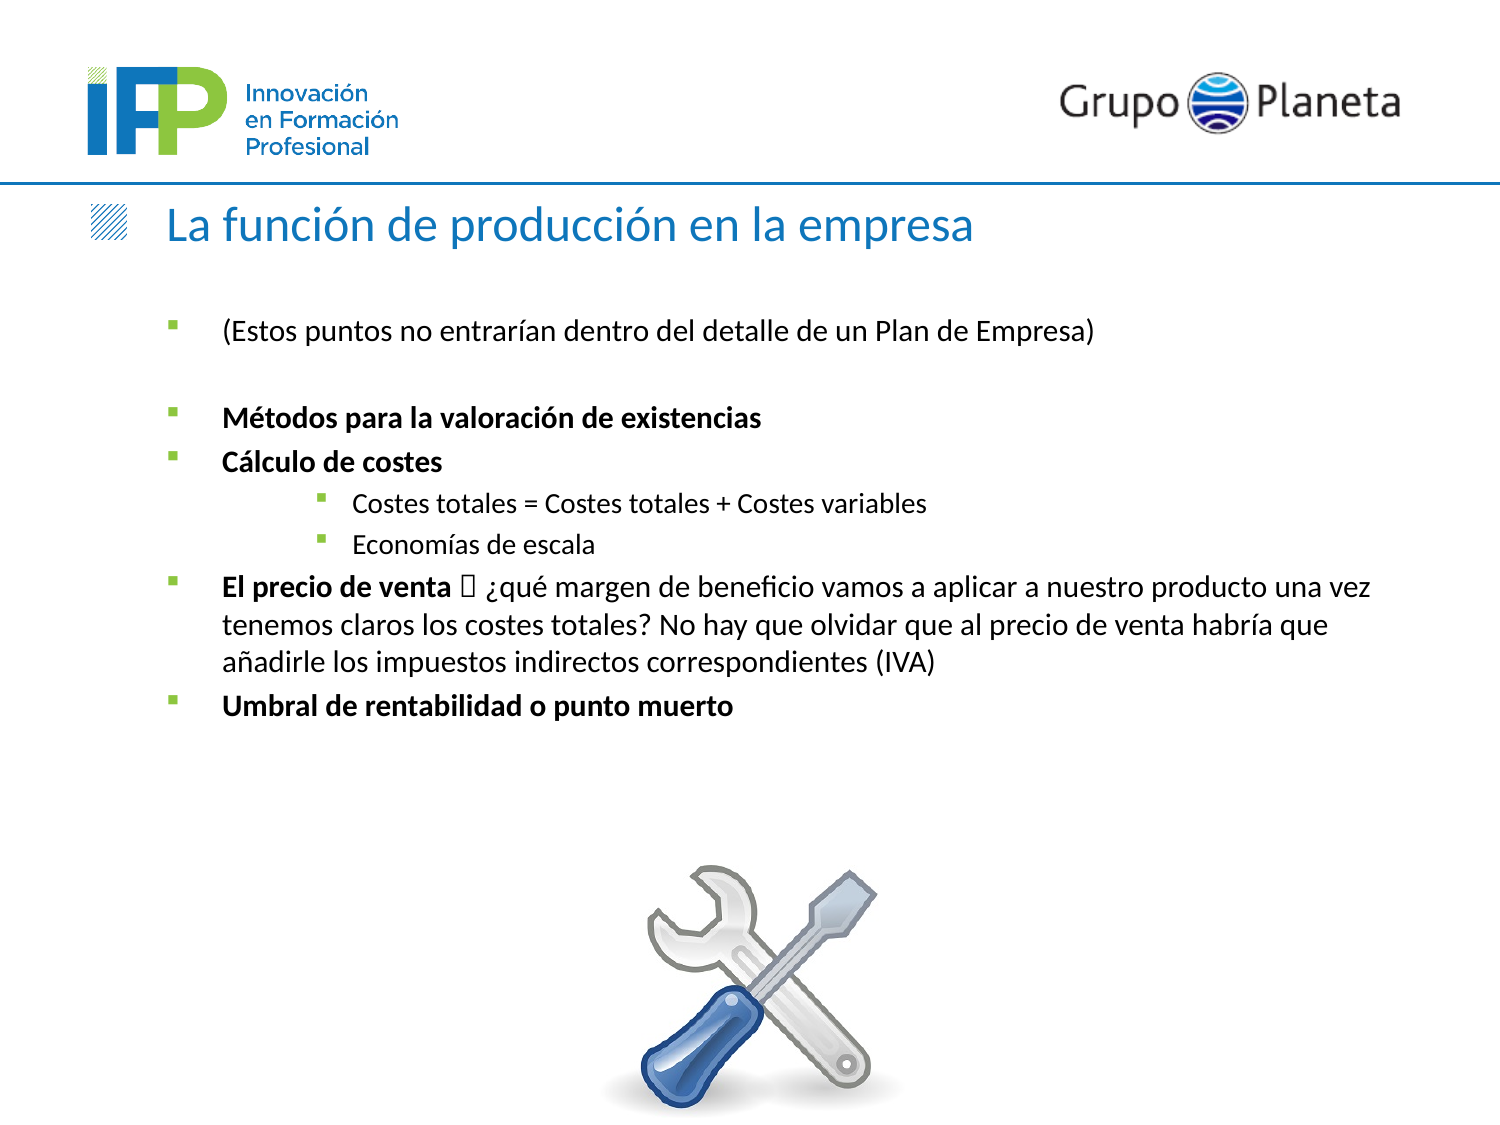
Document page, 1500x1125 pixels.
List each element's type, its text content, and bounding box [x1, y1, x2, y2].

picture [91, 204, 127, 240]
picture [598, 865, 905, 1118]
picture [76, 54, 408, 168]
list (Estos puntos no entrarían dentro del detalle de un Plan de Empresa) Métodos para la valoración de existencias Cálculo de costes Costes totales = Costes totales + Costes variables Economías de escala El precio de venta  ¿qué margen de beneficio vamos a aplicar a nuestro producto una vez tenemos claros los costes totales? No hay que olvidar que al precio de venta habría que añadirle los impuestos indirectos correspondientes (IVA) Umbral de rentabilidad o punto muerto [75, 302, 1447, 1005]
picture [1033, 54, 1423, 157]
title La función de producción en la empresa [76, 184, 1427, 279]
